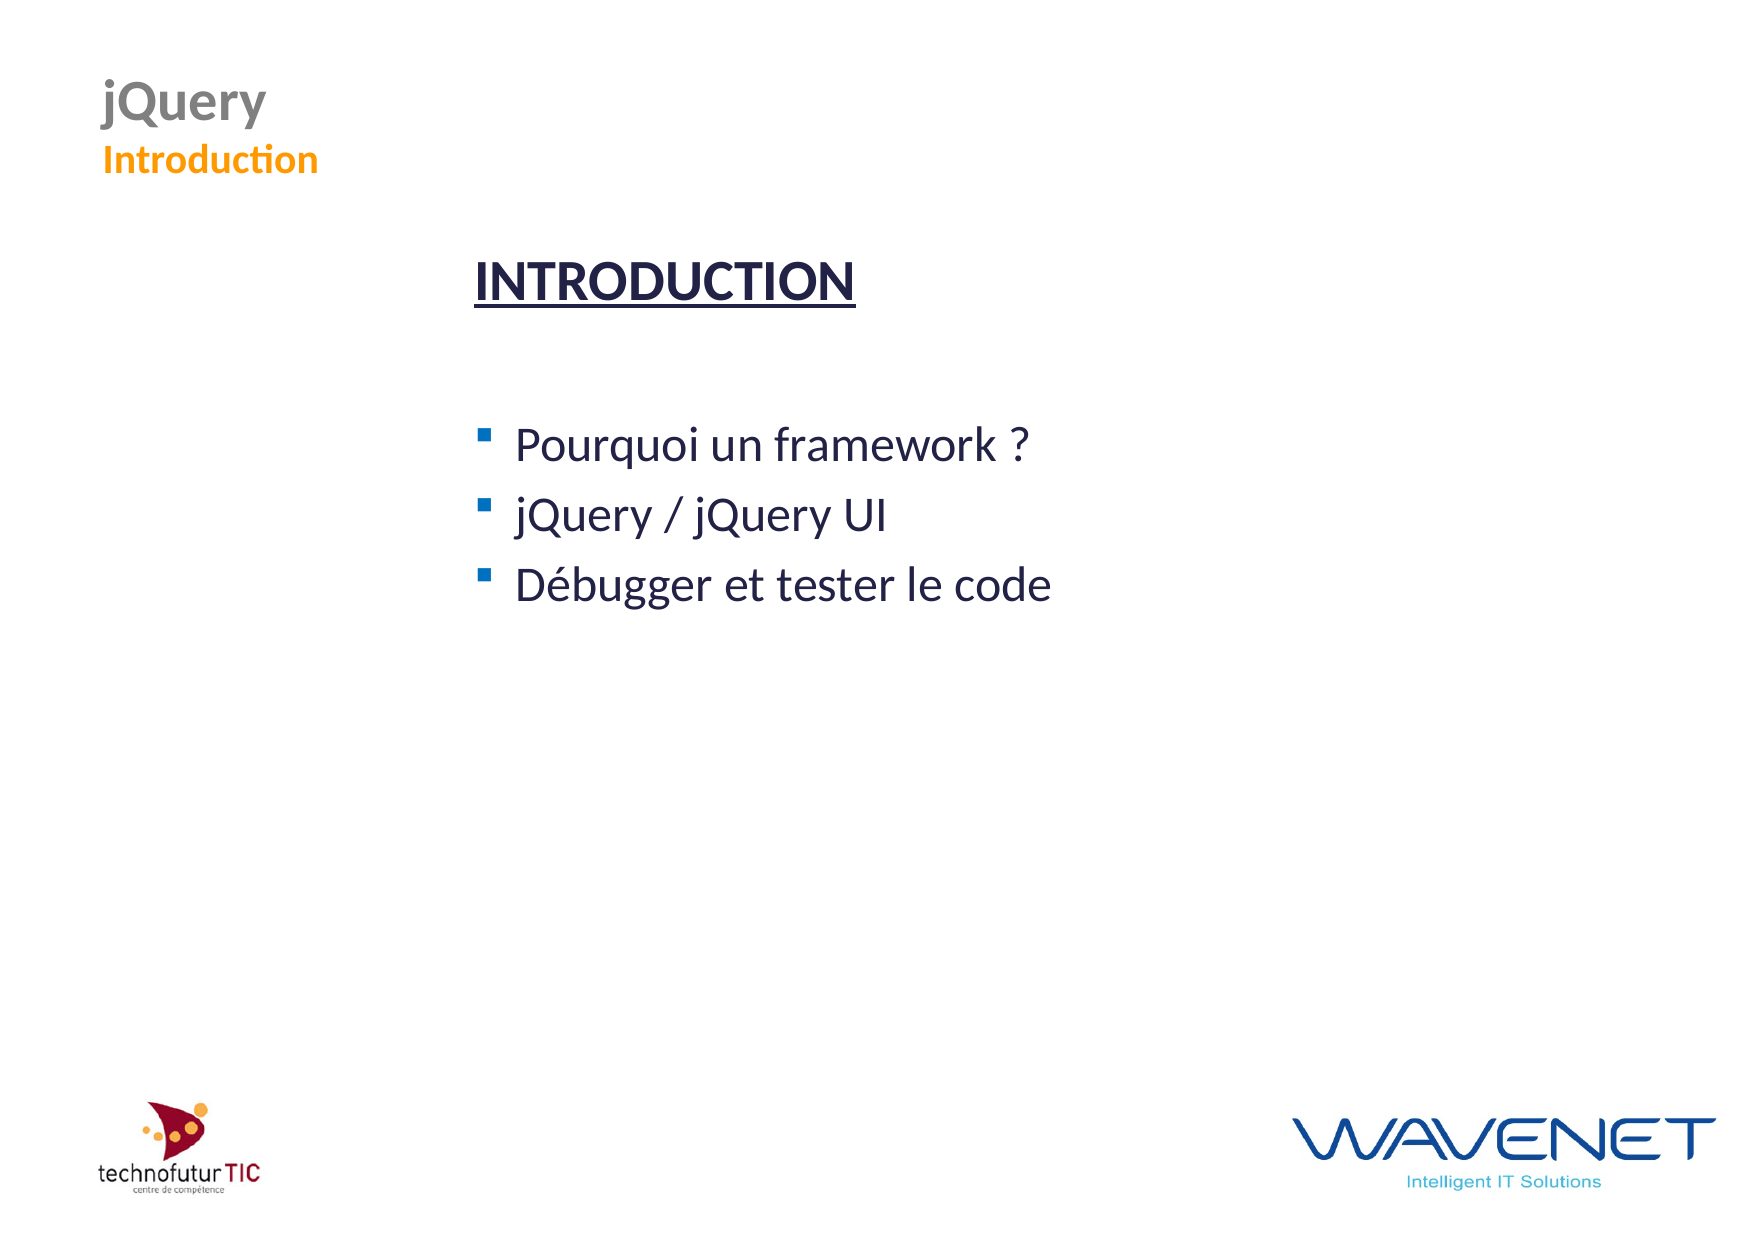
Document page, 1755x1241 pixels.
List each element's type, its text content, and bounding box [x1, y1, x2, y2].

list INTRODUCTION Pourquoi un framework ? jQuery / jQuery UI Débugger et tester le code [87, 171, 1667, 1070]
picture [91, 1092, 267, 1199]
picture [1290, 1116, 1718, 1192]
title jQuery Introduction [85, 52, 1667, 160]
